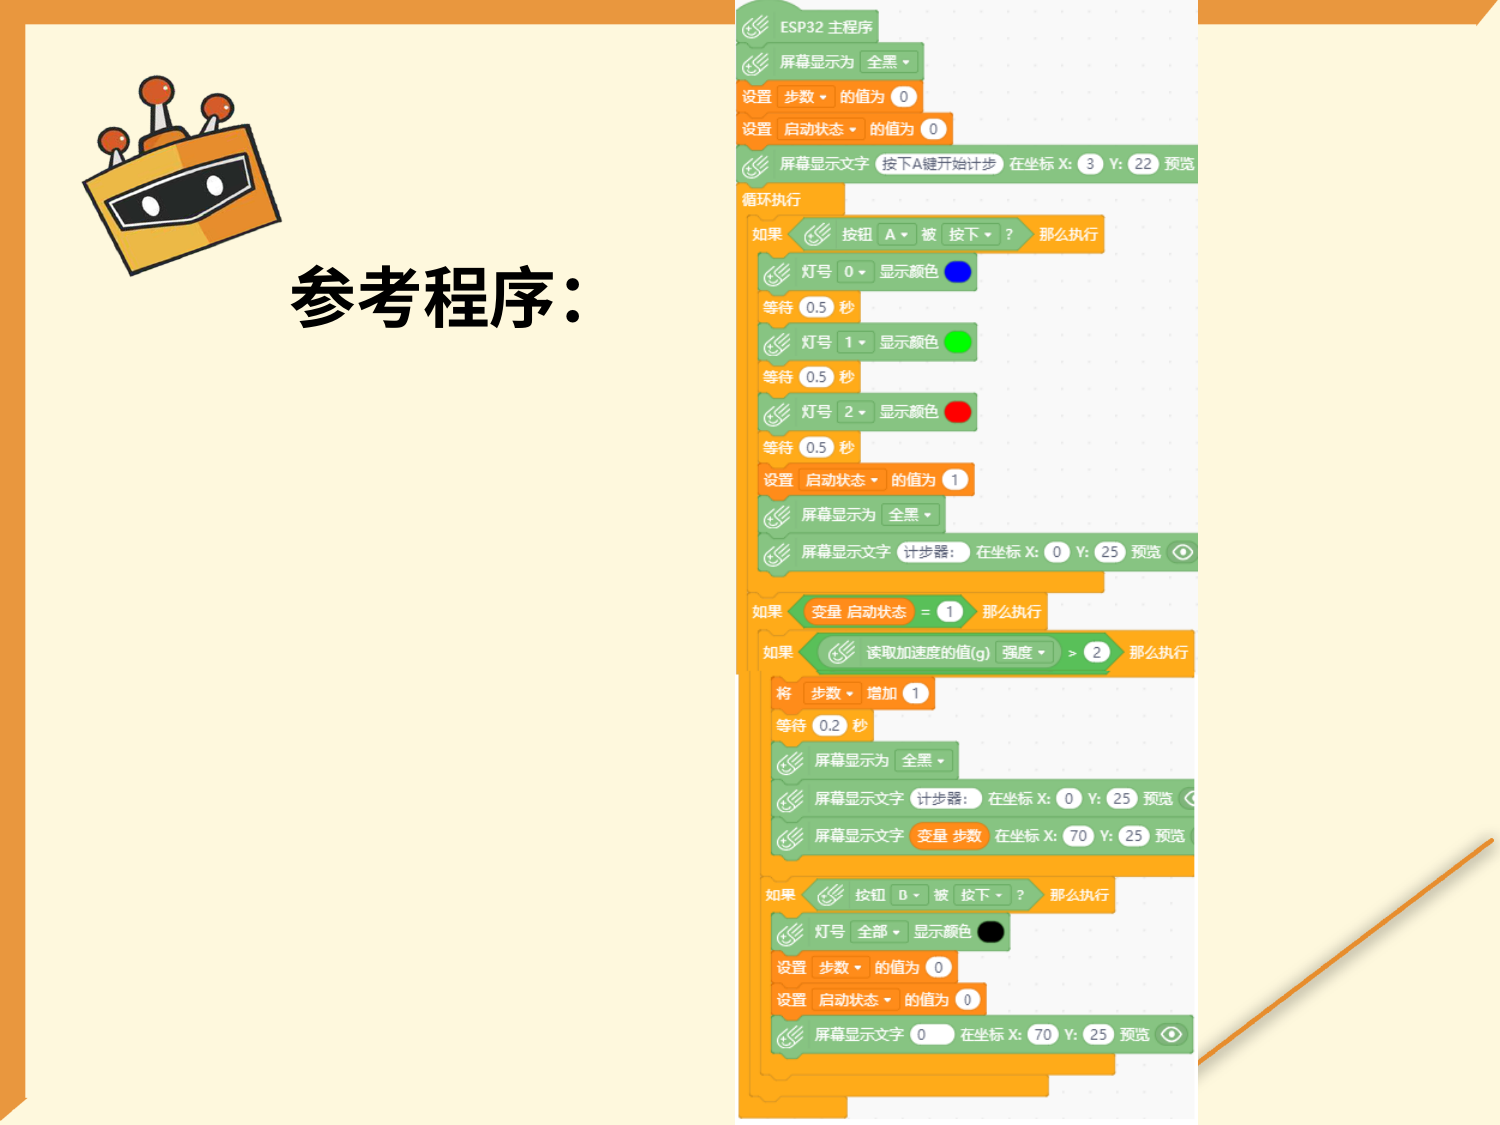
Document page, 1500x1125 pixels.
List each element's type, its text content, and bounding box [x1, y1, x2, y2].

text_box 参考程序： [274, 248, 665, 343]
picture [0, 0, 1500, 1125]
